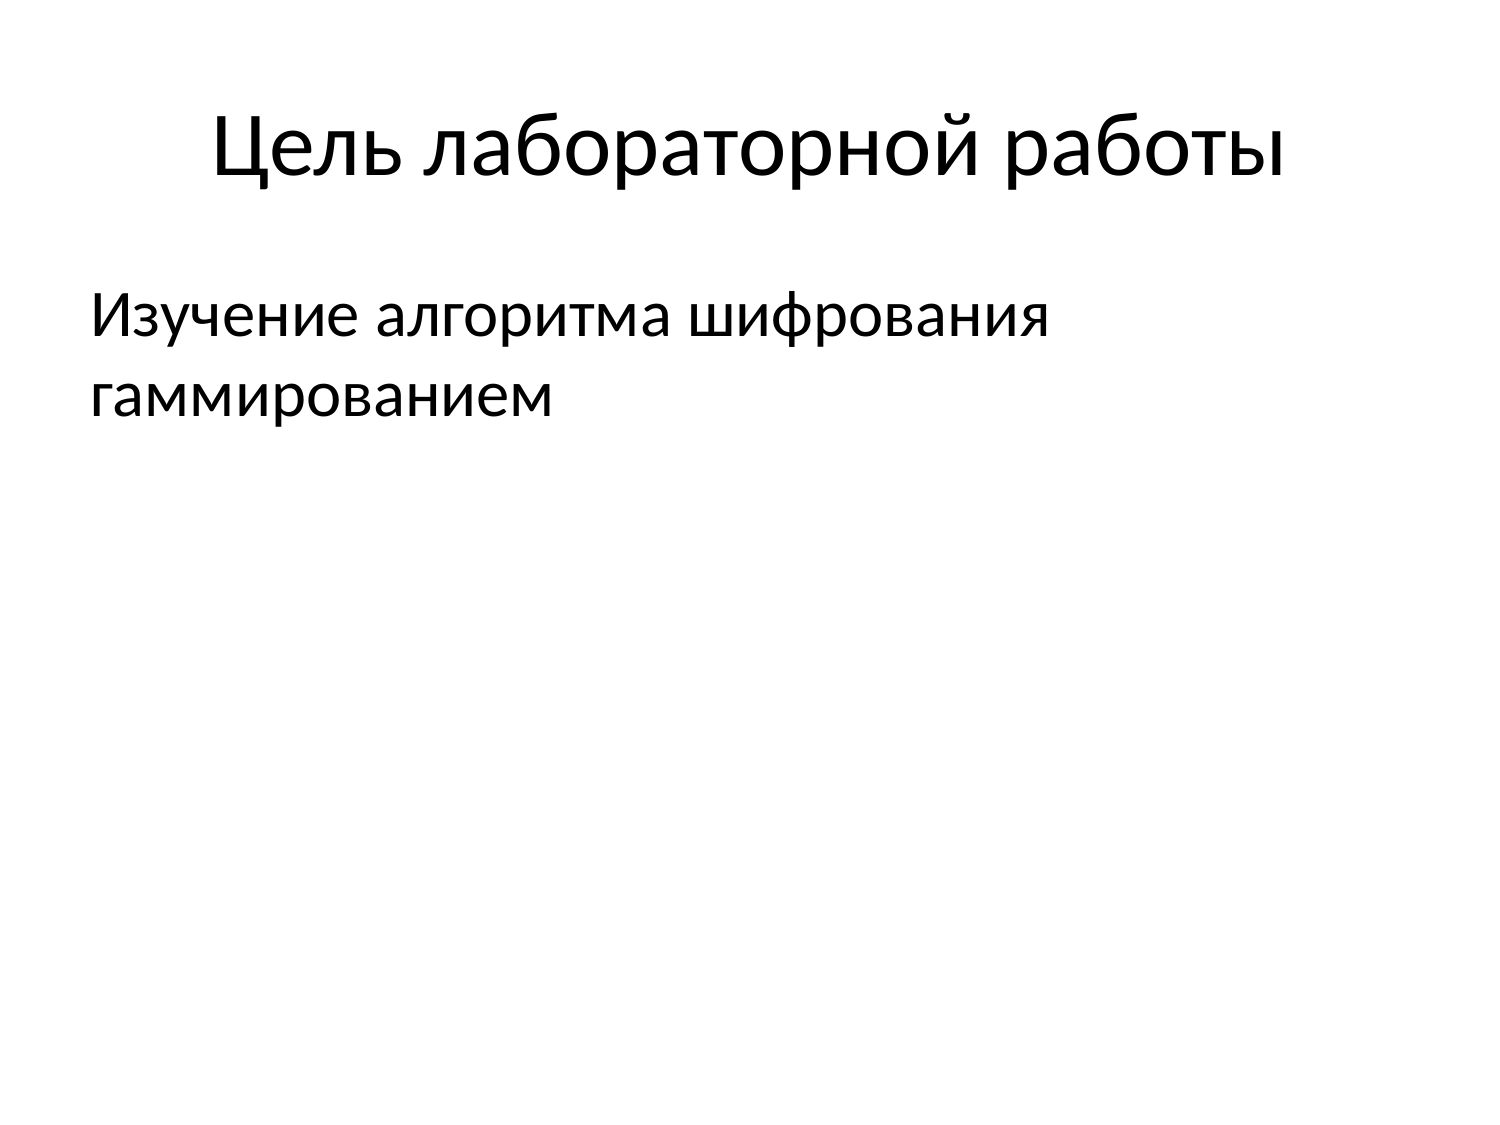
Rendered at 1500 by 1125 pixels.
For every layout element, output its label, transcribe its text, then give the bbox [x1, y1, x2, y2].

title Цель лабораторной работы [75, 45, 1425, 233]
list Изучение алгоритма шифрования гаммированием [75, 262, 1425, 1005]
